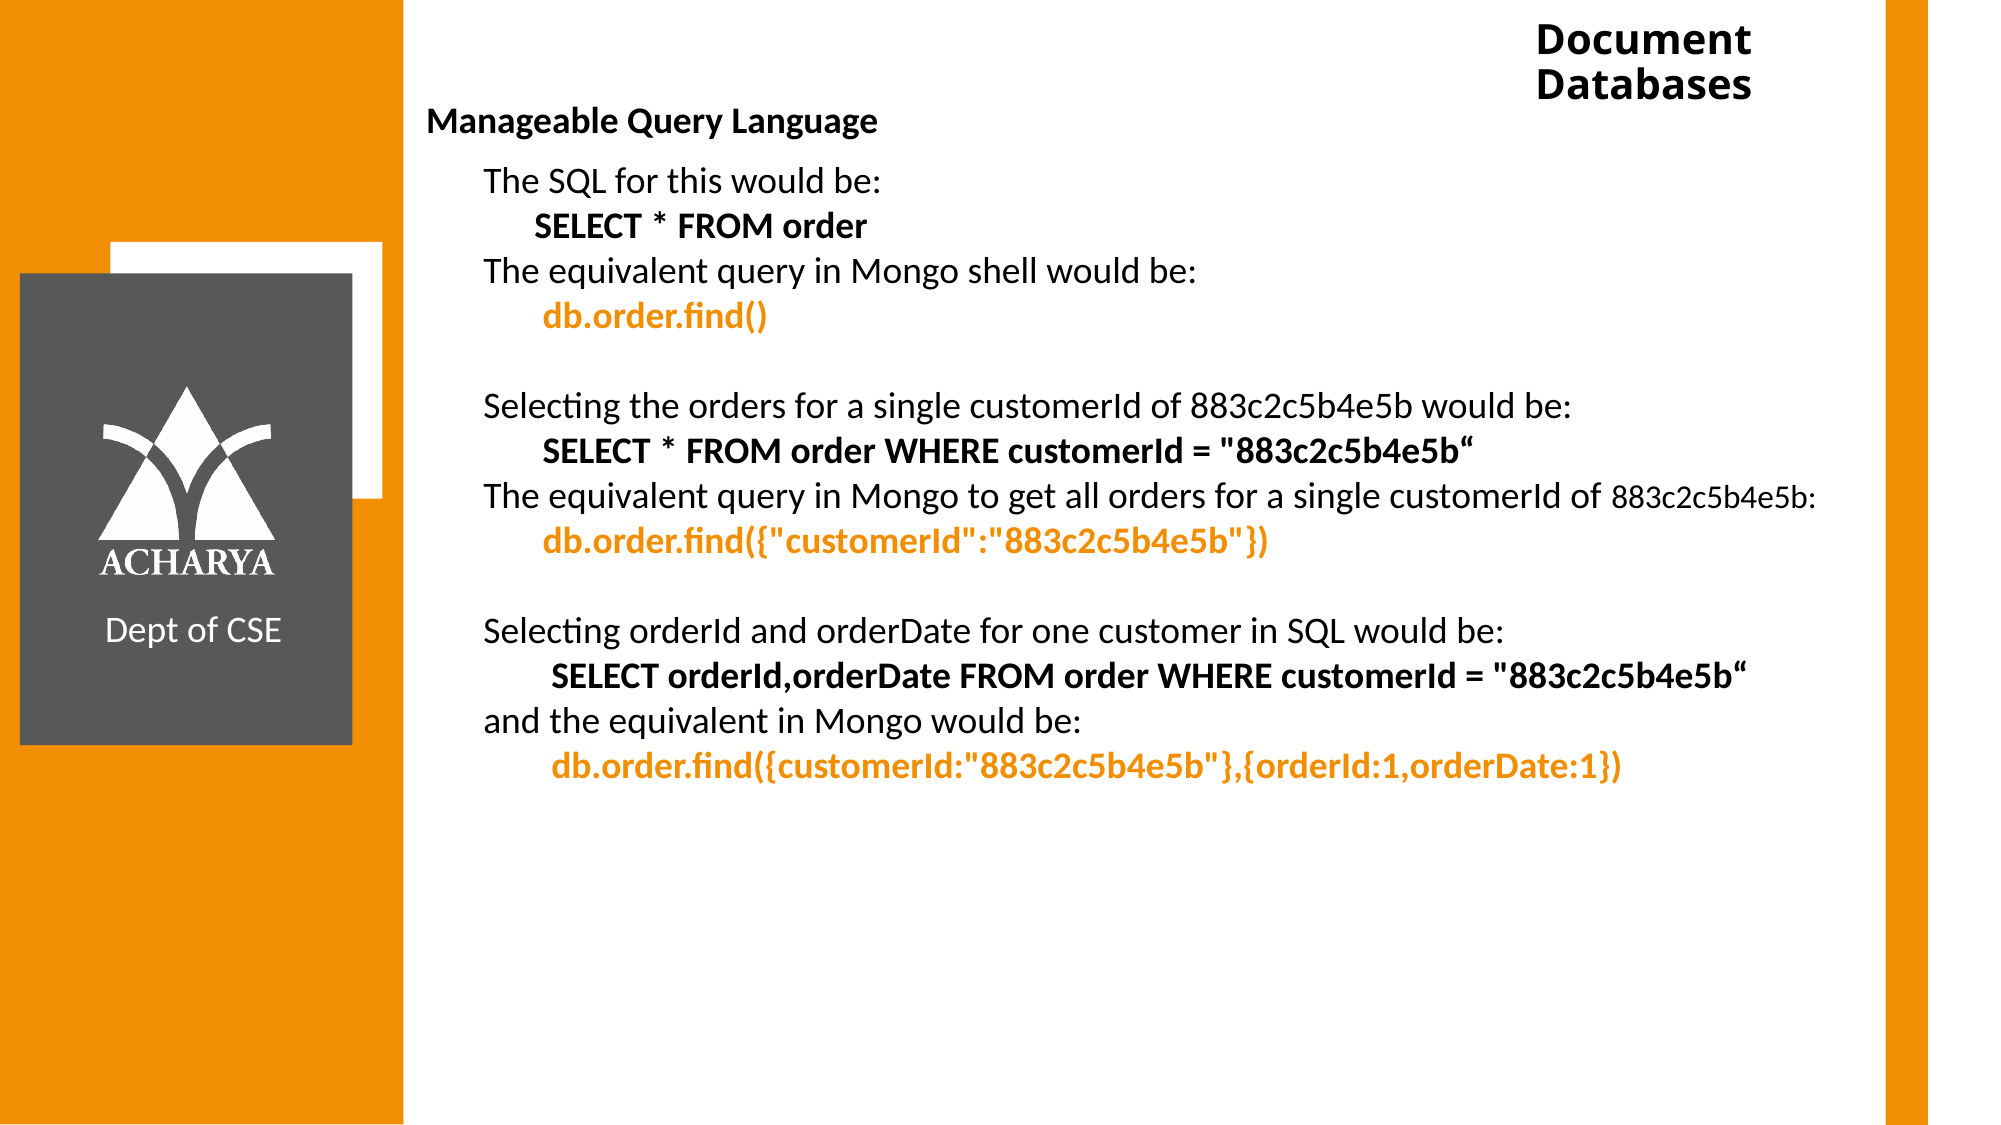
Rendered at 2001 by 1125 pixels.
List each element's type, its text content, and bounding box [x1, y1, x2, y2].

text_box Manageable Query Language [411, 88, 895, 149]
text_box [19, 241, 383, 745]
text_box [1885, 0, 1928, 1125]
text_box The SQL for this would be: SELECT * FROM order The equivalent query in Mongo shell would be: db.order.find() Selecting the orders for a single customerId of 883c2c5b4e5b would be: SELECT * FROM order WHERE customerId = "883c2c5b4e5b“ The equivalent query in Mongo to get all orders for a single customerId of 883c2c5b4e5b: db.order.find({"customerId":"883c2c5b4e5b"}) Selecting orderId and orderDate for one customer in SQL would be: SELECT orderId,orderDate FROM order WHERE customerId = "883c2c5b4e5b“ and the equivalent in Mongo would be: db.order.find({customerId:"883c2c5b4e5b"},{orderId:1,orderDate:1}) [468, 149, 1855, 839]
text_box Document Databases [1533, 16, 1886, 109]
text_box [0, 0, 404, 1125]
